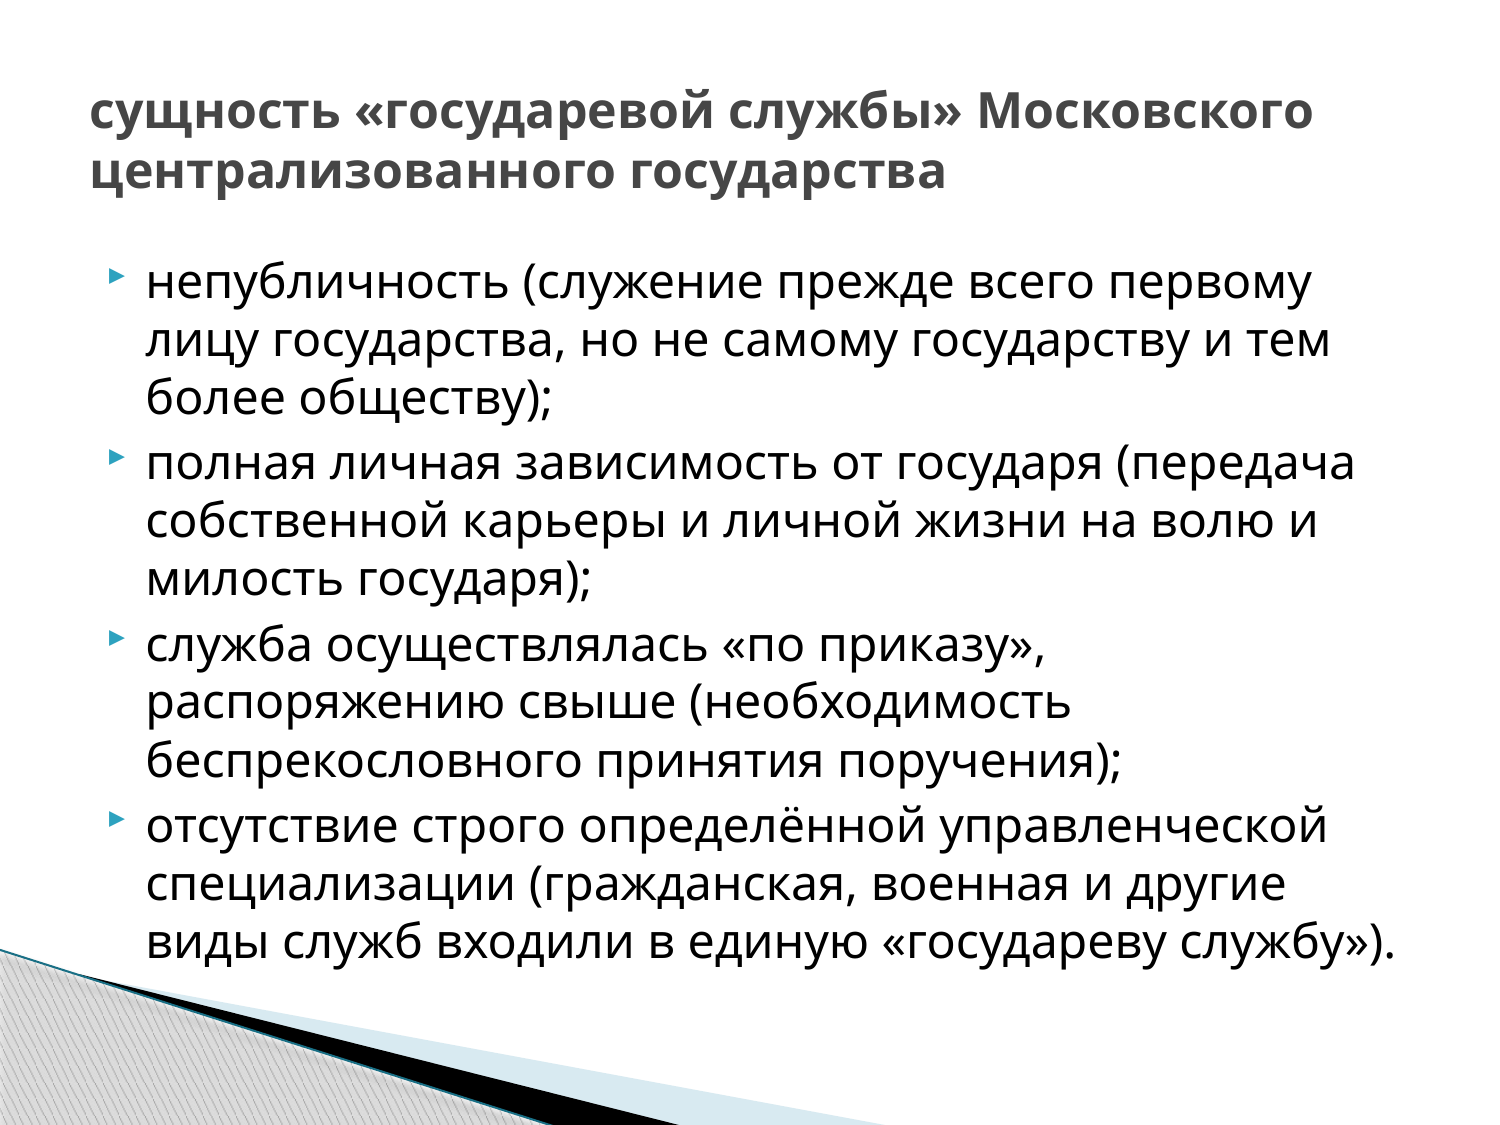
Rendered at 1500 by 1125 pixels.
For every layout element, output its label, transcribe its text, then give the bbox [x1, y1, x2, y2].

list непубличность (служение прежде всего первому лицу государства, но не самому государству и тем более обществу); полная личная зависимость от государя (передача собственной карьеры и личной жизни на волю и милость государя); служба осуществлялась «по приказу», распоряжению свыше (необходимость беспрекословного принятия поручения); отсутствие строго определённой управленческой специализации (гражданская, военная и другие виды служб входили в единую «государеву службу»). [75, 243, 1425, 986]
title сущность «государевой службы» Московского централизованного государства [75, 45, 1425, 233]
